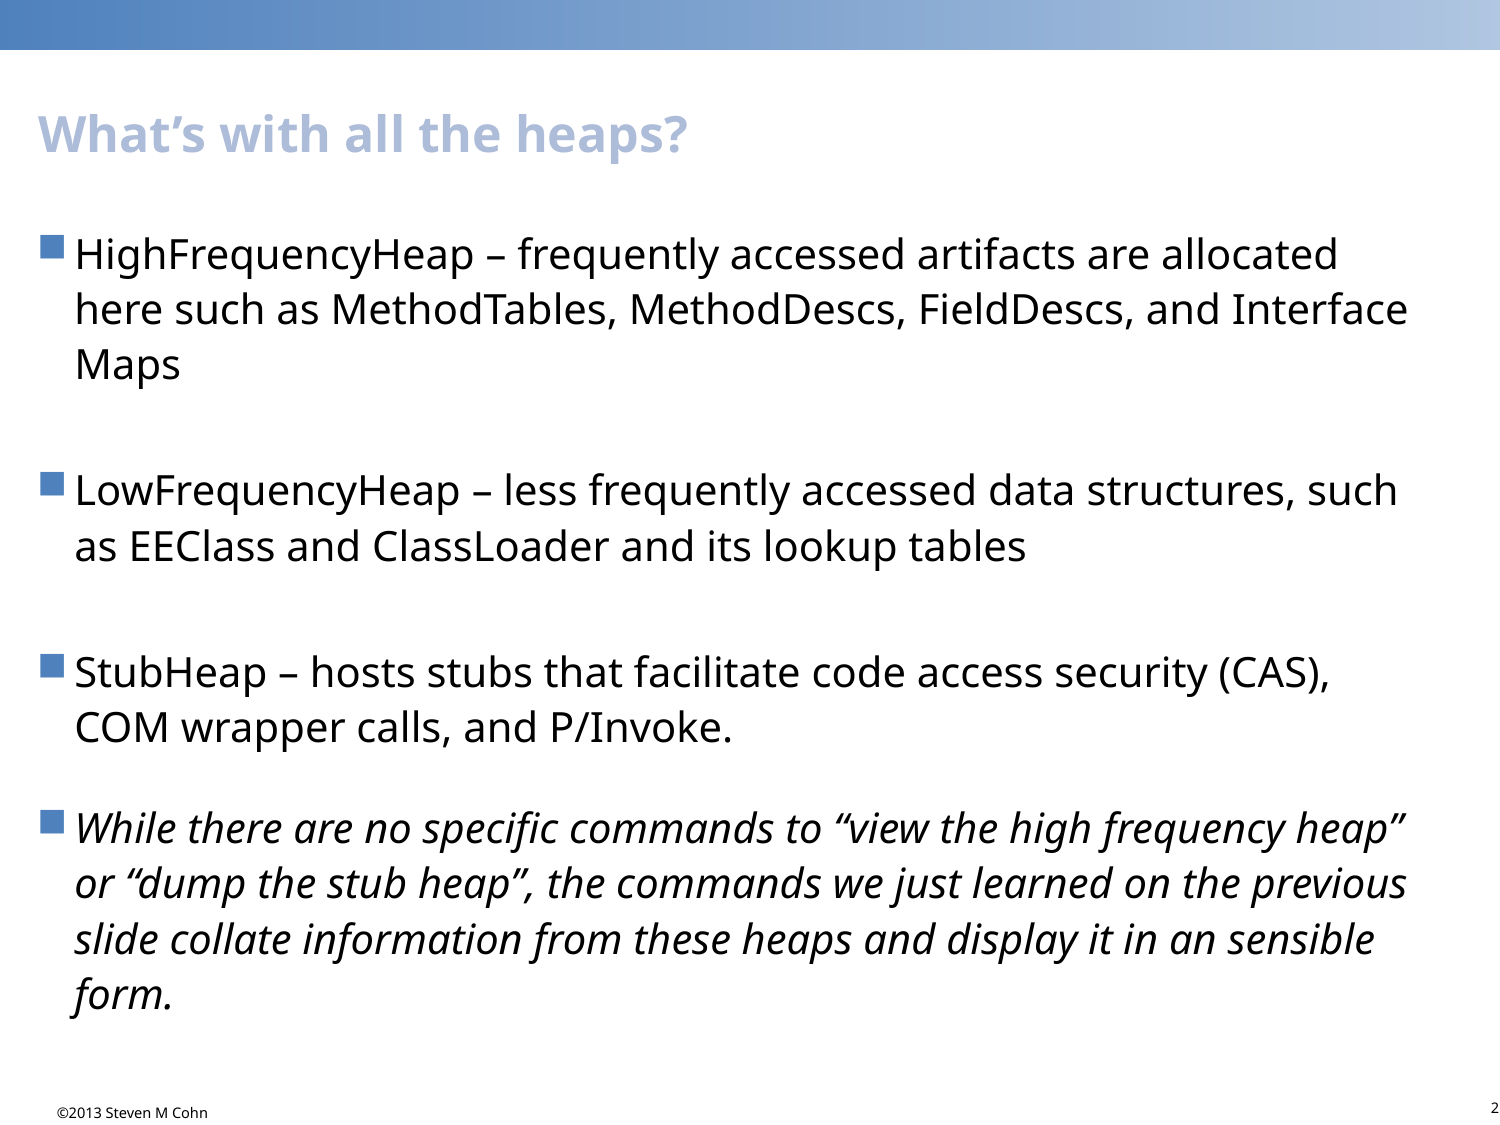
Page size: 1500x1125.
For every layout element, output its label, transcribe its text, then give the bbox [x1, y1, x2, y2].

title What’s with all the heaps? [22, 0, 1088, 171]
text_box HighFrequencyHeap – frequently accessed artifacts are allocated here such as MethodTables, MethodDescs, FieldDescs, and Interface Maps LowFrequencyHeap – less frequently accessed data structures, such as EEClass and ClassLoader and its lookup tables StubHeap – hosts stubs that facilitate code access security (CAS), COM wrapper calls, and P/Invoke. While there are no specific commands to “view the high frequency heap” or “dump the stub heap”, the commands we just learned on the previous slide collate information from these heaps and display it in an sensible form. [21, 215, 1447, 1040]
